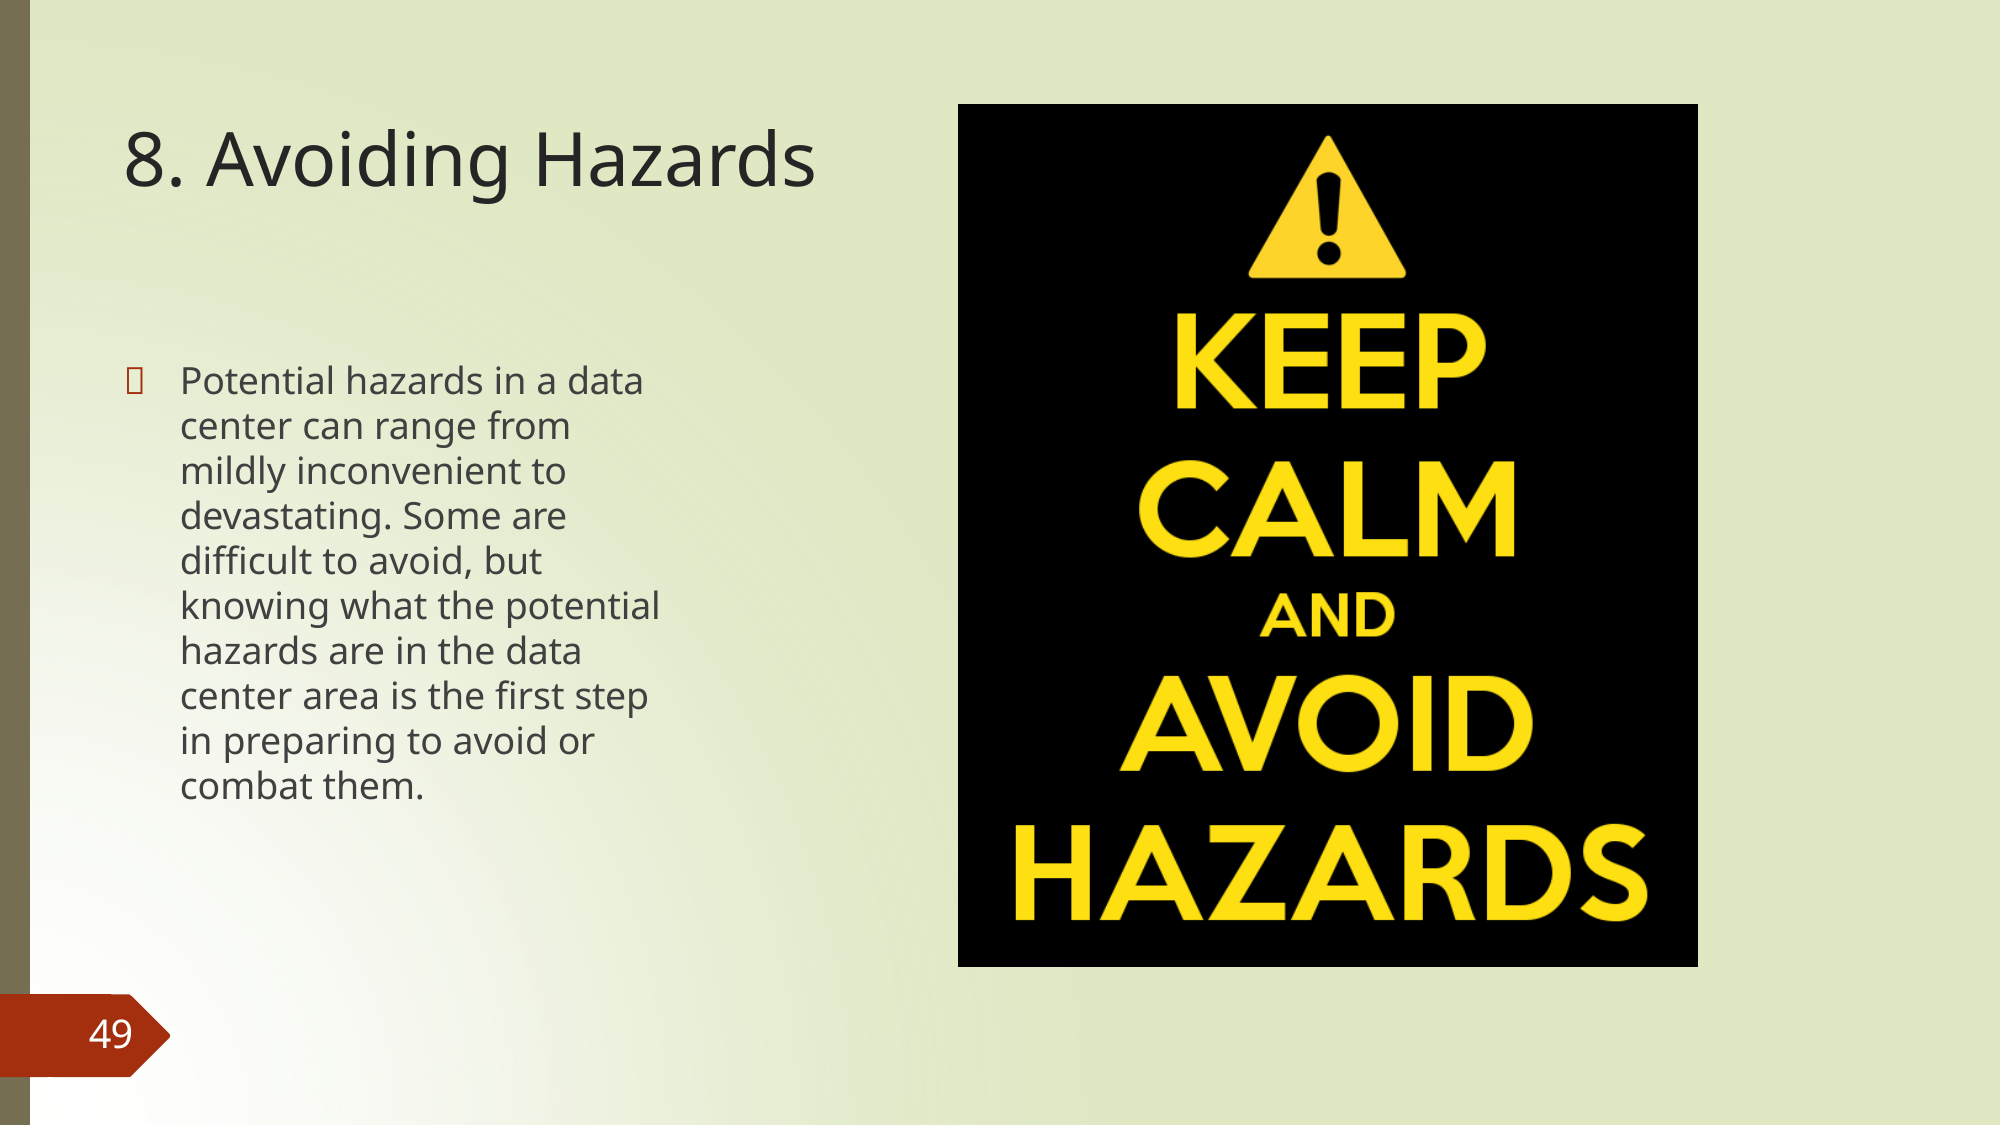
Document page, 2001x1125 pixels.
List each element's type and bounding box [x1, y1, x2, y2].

text_box [0, 0, 1698, 1125]
picture [1698, 0, 2000, 1125]
